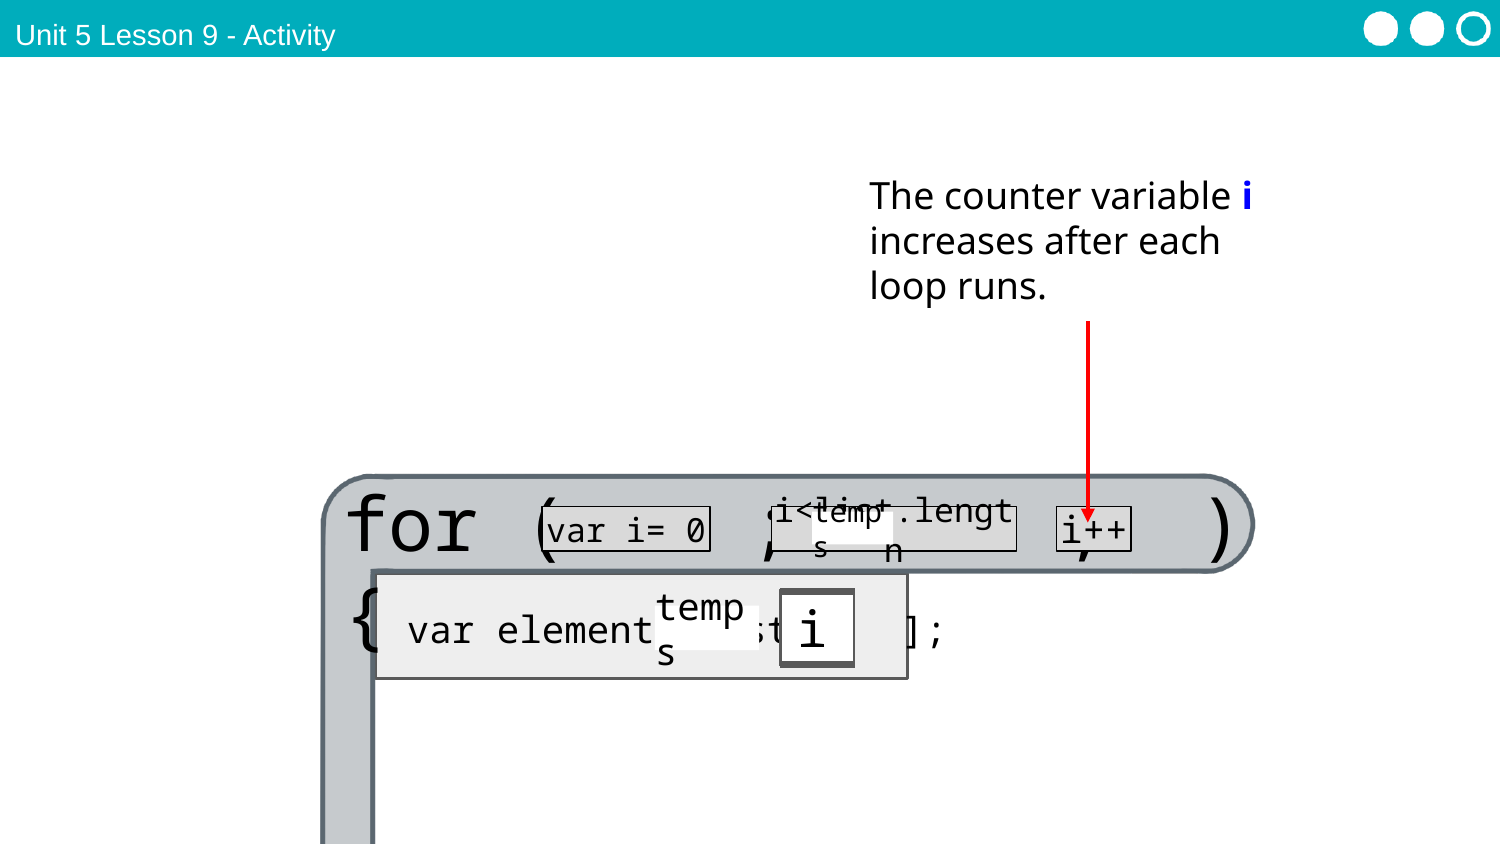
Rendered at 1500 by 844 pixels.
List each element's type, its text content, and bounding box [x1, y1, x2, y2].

text_box Unit 5 Lesson 9 - Activity [0, 0, 750, 58]
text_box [258, 423, 1296, 844]
text_box The counter variable i increases after each loop runs. [854, 157, 1312, 326]
picture [0, 0, 1500, 844]
